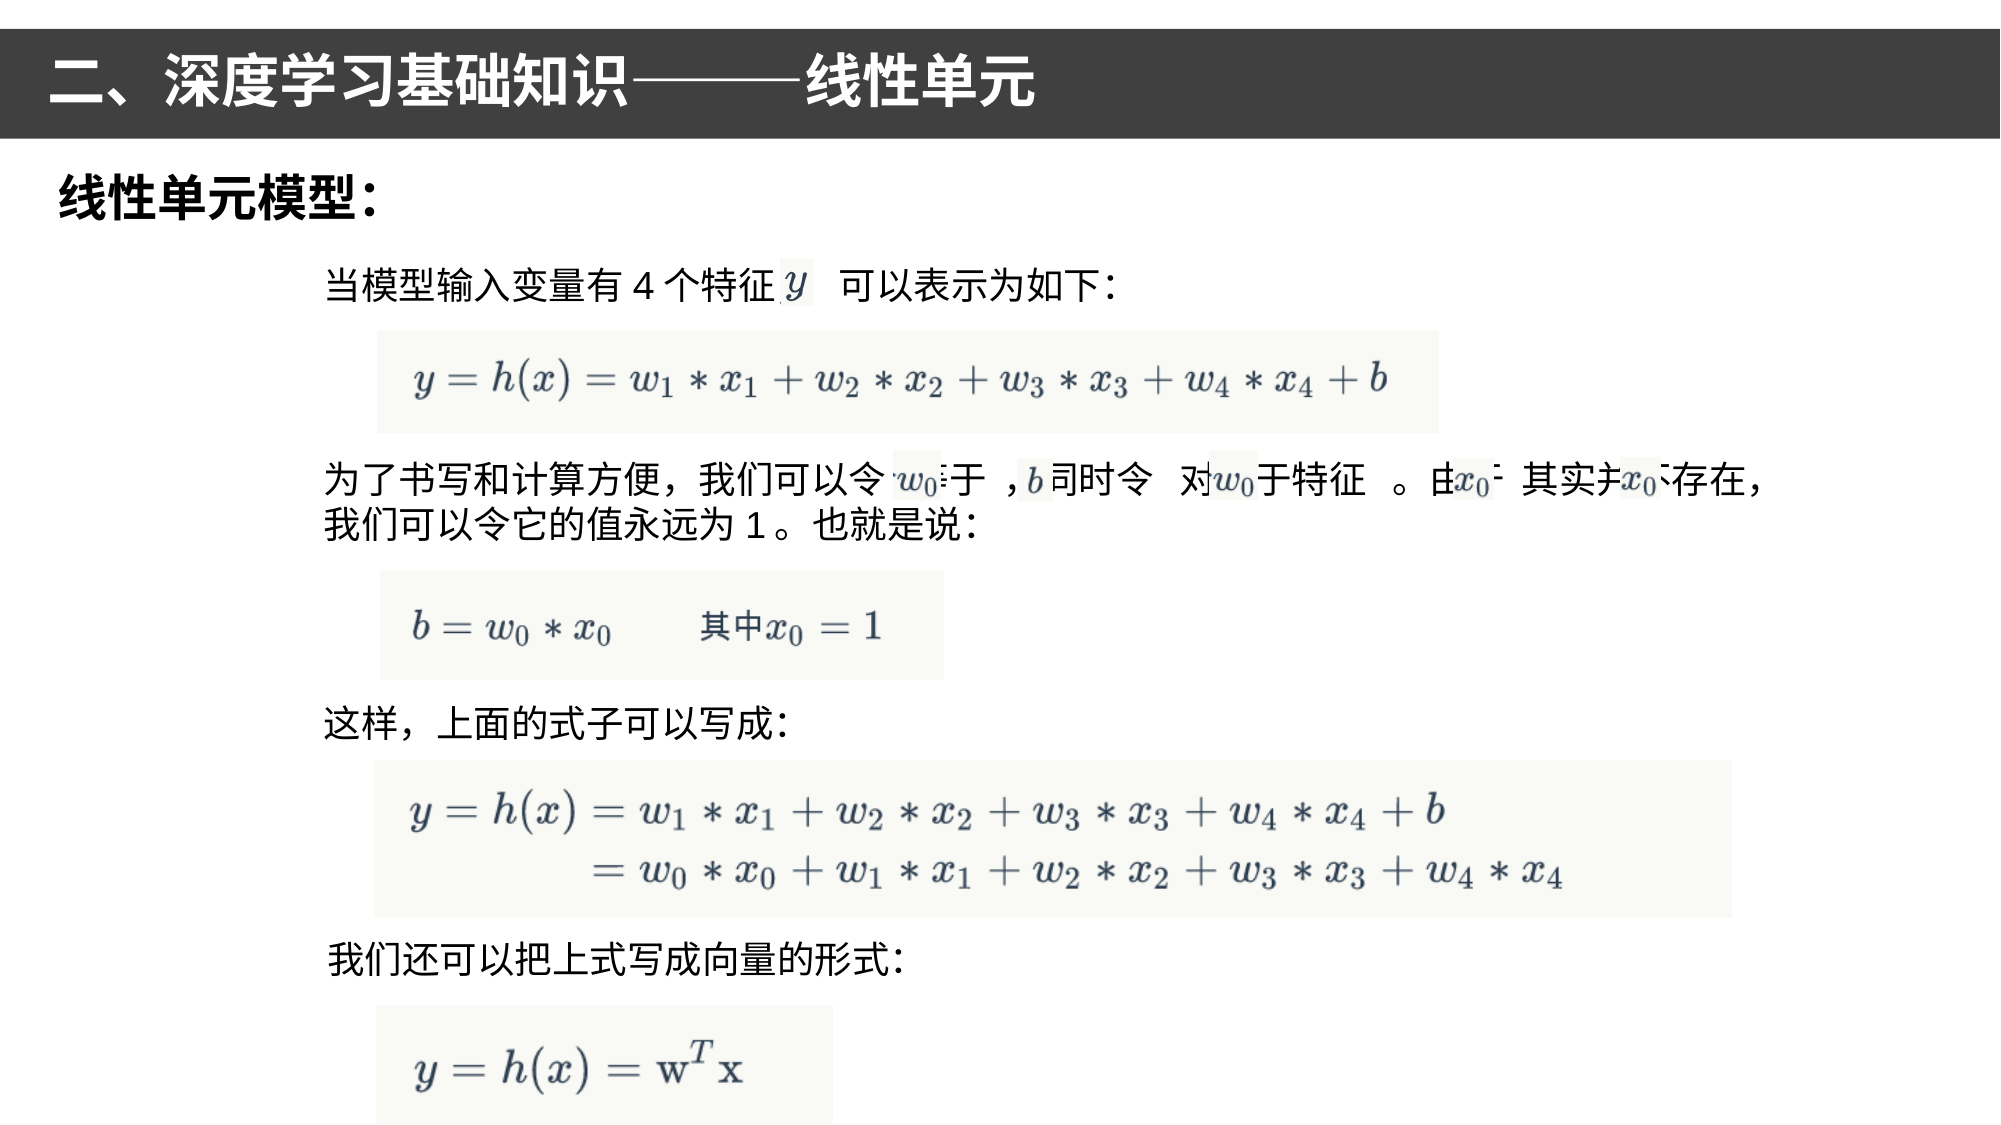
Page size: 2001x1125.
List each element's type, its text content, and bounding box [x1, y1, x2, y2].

picture [373, 759, 1732, 919]
text_box 二、深度学习基础知识———线性单元 [32, 37, 1053, 122]
picture [892, 449, 942, 500]
picture [376, 331, 1439, 433]
text_box 当模型输入变量有4个特征， 可以表示为如下： [309, 254, 1205, 315]
picture [1620, 457, 1661, 500]
picture [780, 259, 814, 306]
text_box 线性单元模型： [42, 158, 423, 234]
picture [1016, 458, 1053, 502]
text_box 为了书写和计算方便，我们可以令 等于 ，同时令 对应于特征 。由于 其实并不存在， 我们可以令它的值永远为1。也就是说： [309, 448, 1929, 554]
text_box 这样，上面的式子可以写成： [309, 692, 832, 753]
text_box 我们还可以把上式写成向量的形式： [312, 928, 943, 989]
picture [1453, 457, 1494, 500]
picture [380, 571, 945, 680]
picture [1209, 450, 1258, 501]
picture [376, 1005, 833, 1124]
